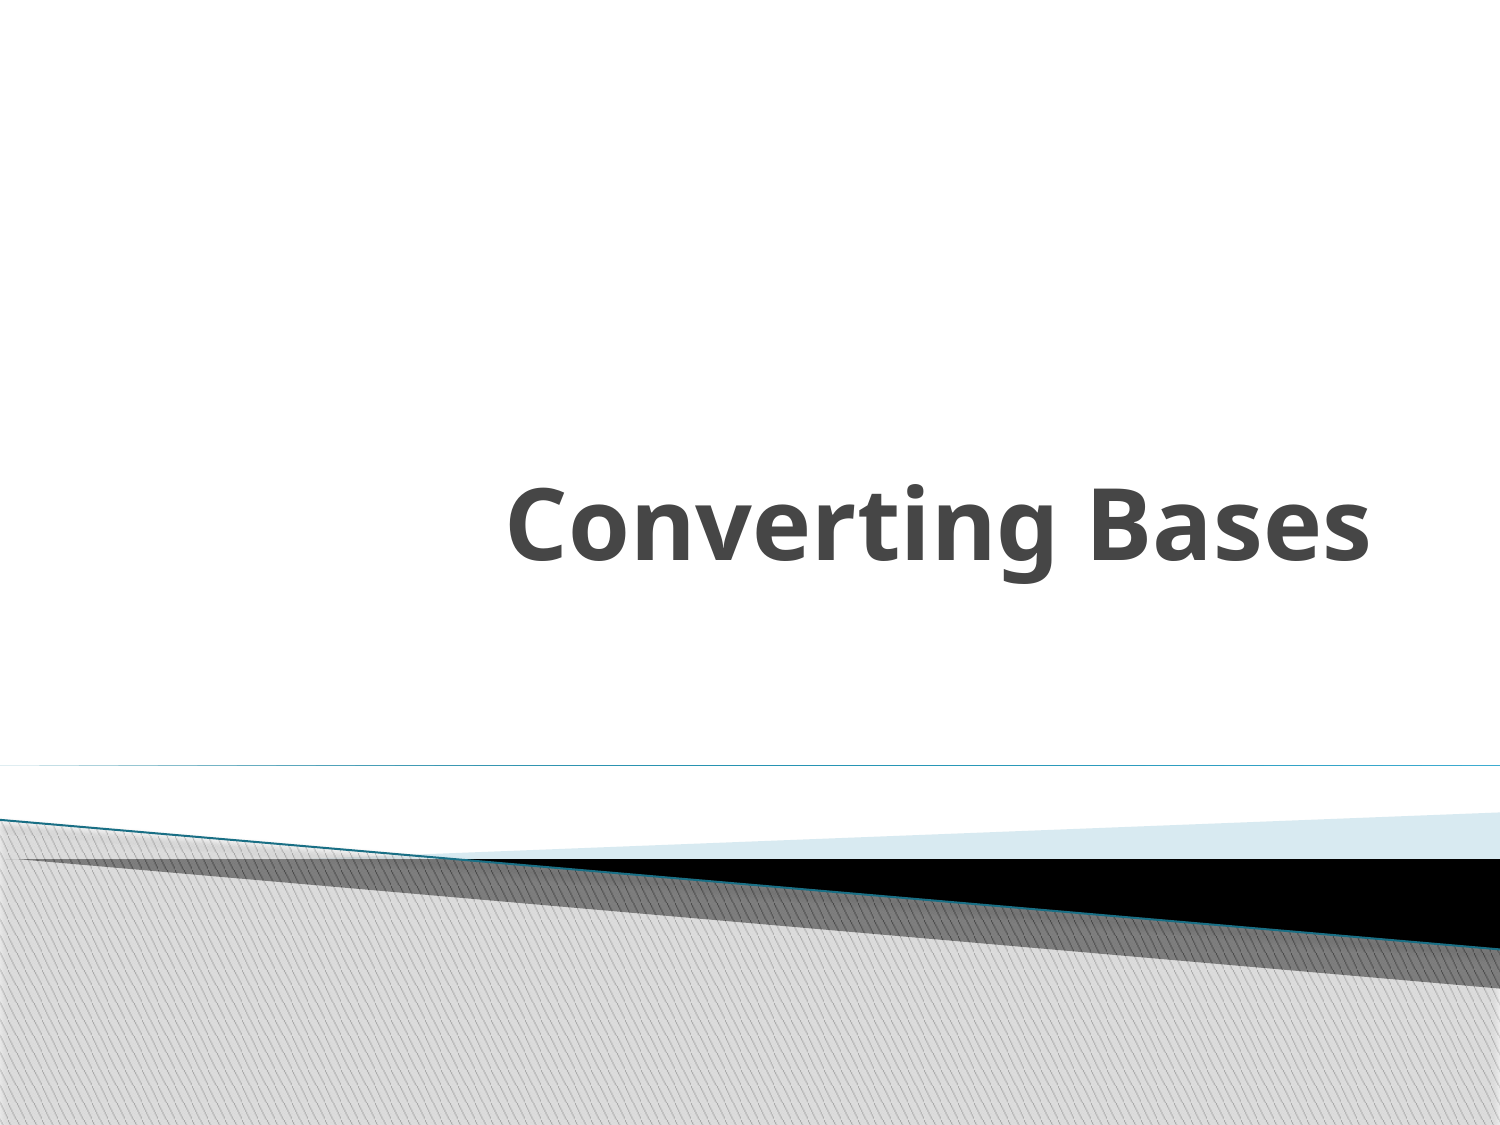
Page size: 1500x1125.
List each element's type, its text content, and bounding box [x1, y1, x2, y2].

title Converting Bases [112, 287, 1388, 588]
picture [5, 859, 1500, 989]
